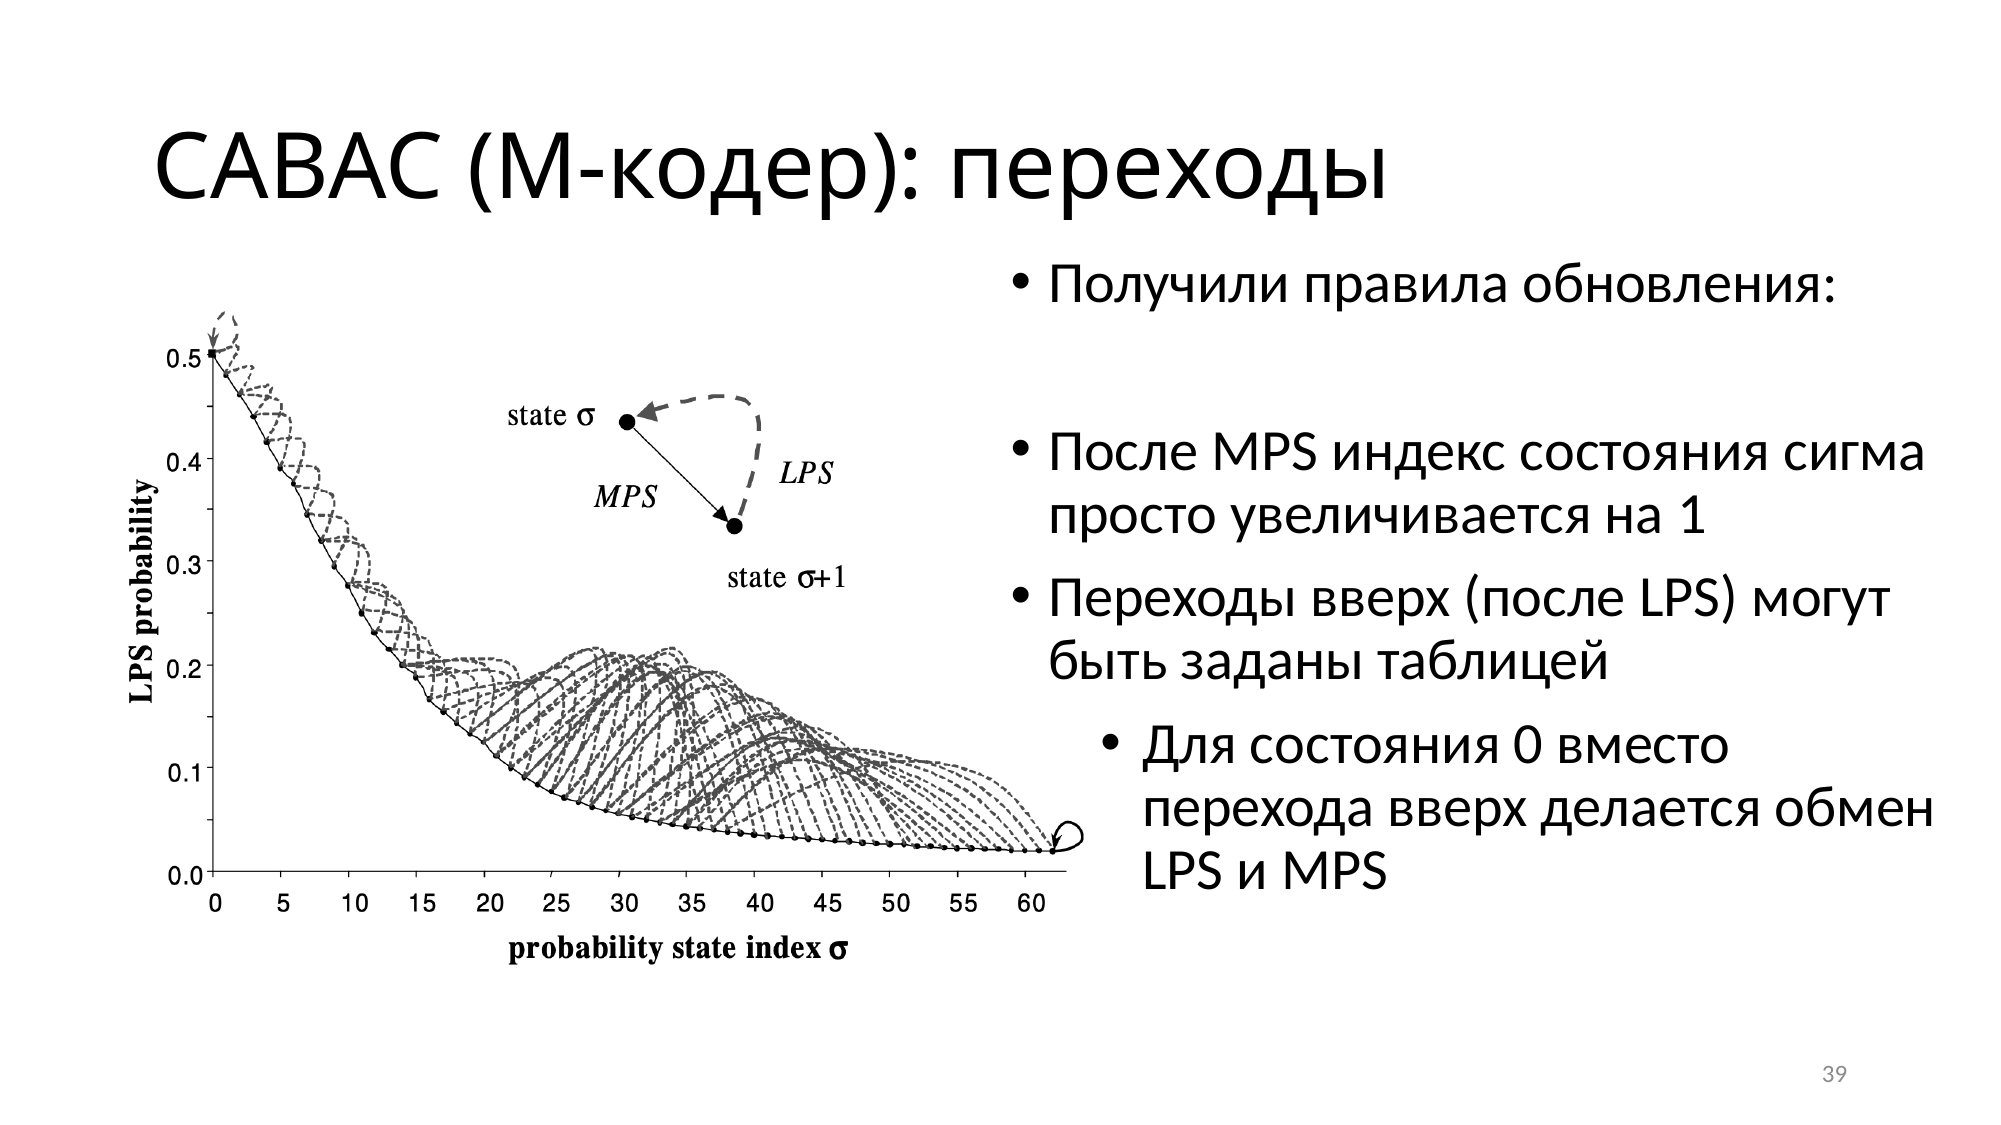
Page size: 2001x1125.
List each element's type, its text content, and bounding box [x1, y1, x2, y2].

picture [82, 277, 1107, 977]
title CABAC (M-кодер): переходы [137, 59, 1863, 278]
slide_number 39 [1412, 1042, 1863, 1103]
